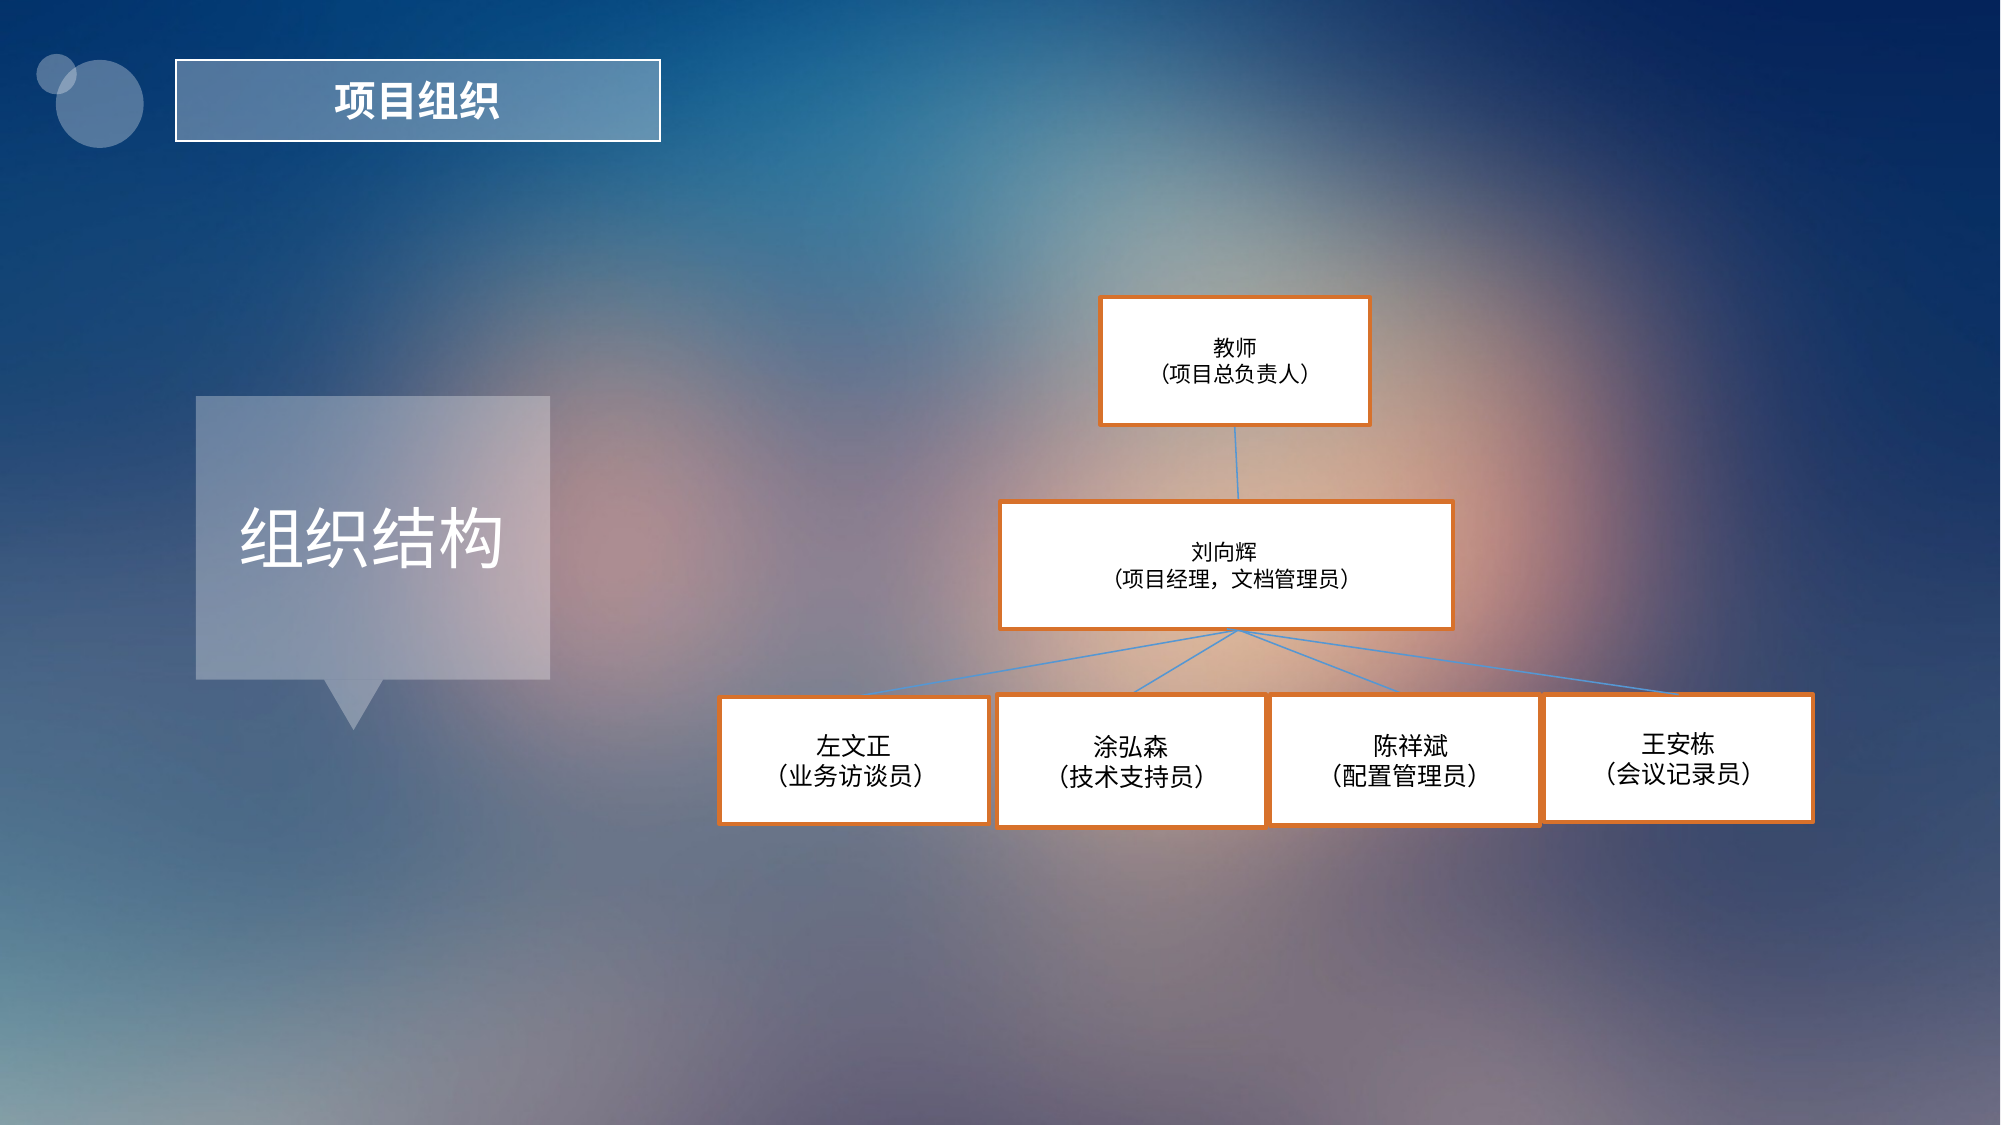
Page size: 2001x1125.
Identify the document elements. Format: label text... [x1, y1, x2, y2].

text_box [36, 53, 144, 149]
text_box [719, 297, 1814, 828]
text_box [175, 133, 661, 142]
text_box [195, 395, 551, 731]
picture [0, 0, 2001, 1125]
text_box [175, 59, 661, 67]
text_box 项目组织 [161, 67, 675, 133]
